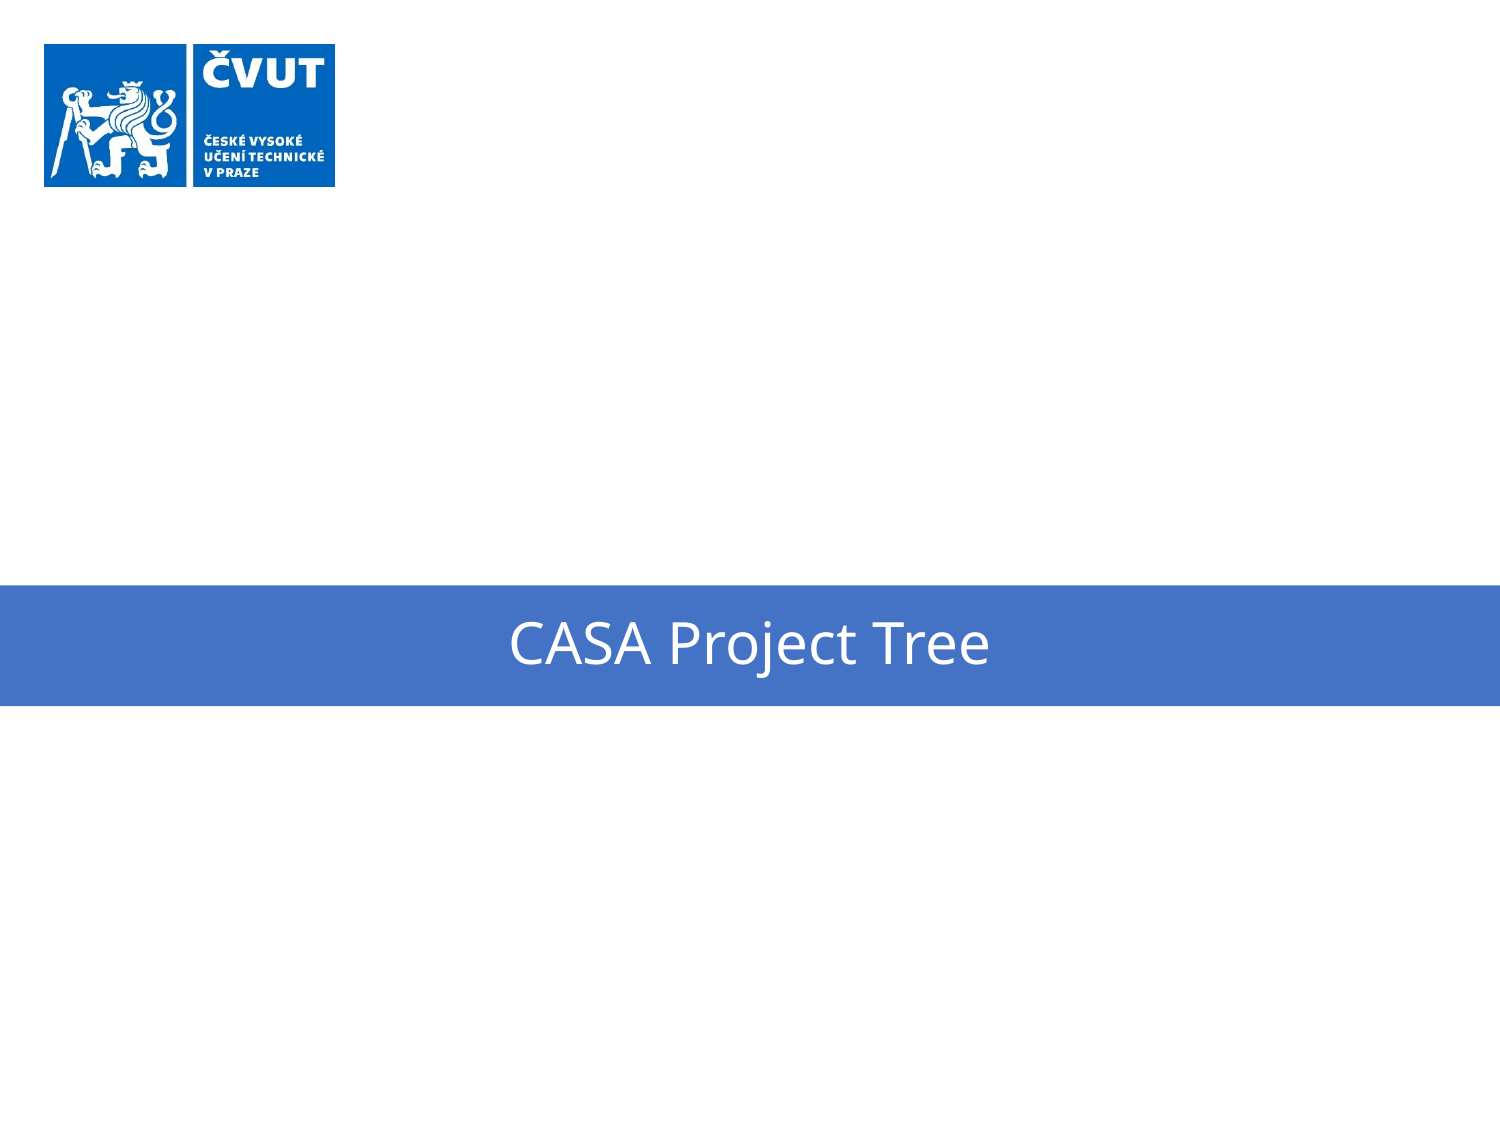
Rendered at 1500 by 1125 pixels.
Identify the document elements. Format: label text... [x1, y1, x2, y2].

title CASA Project Tree [0, 585, 1500, 707]
picture [44, 44, 335, 187]
